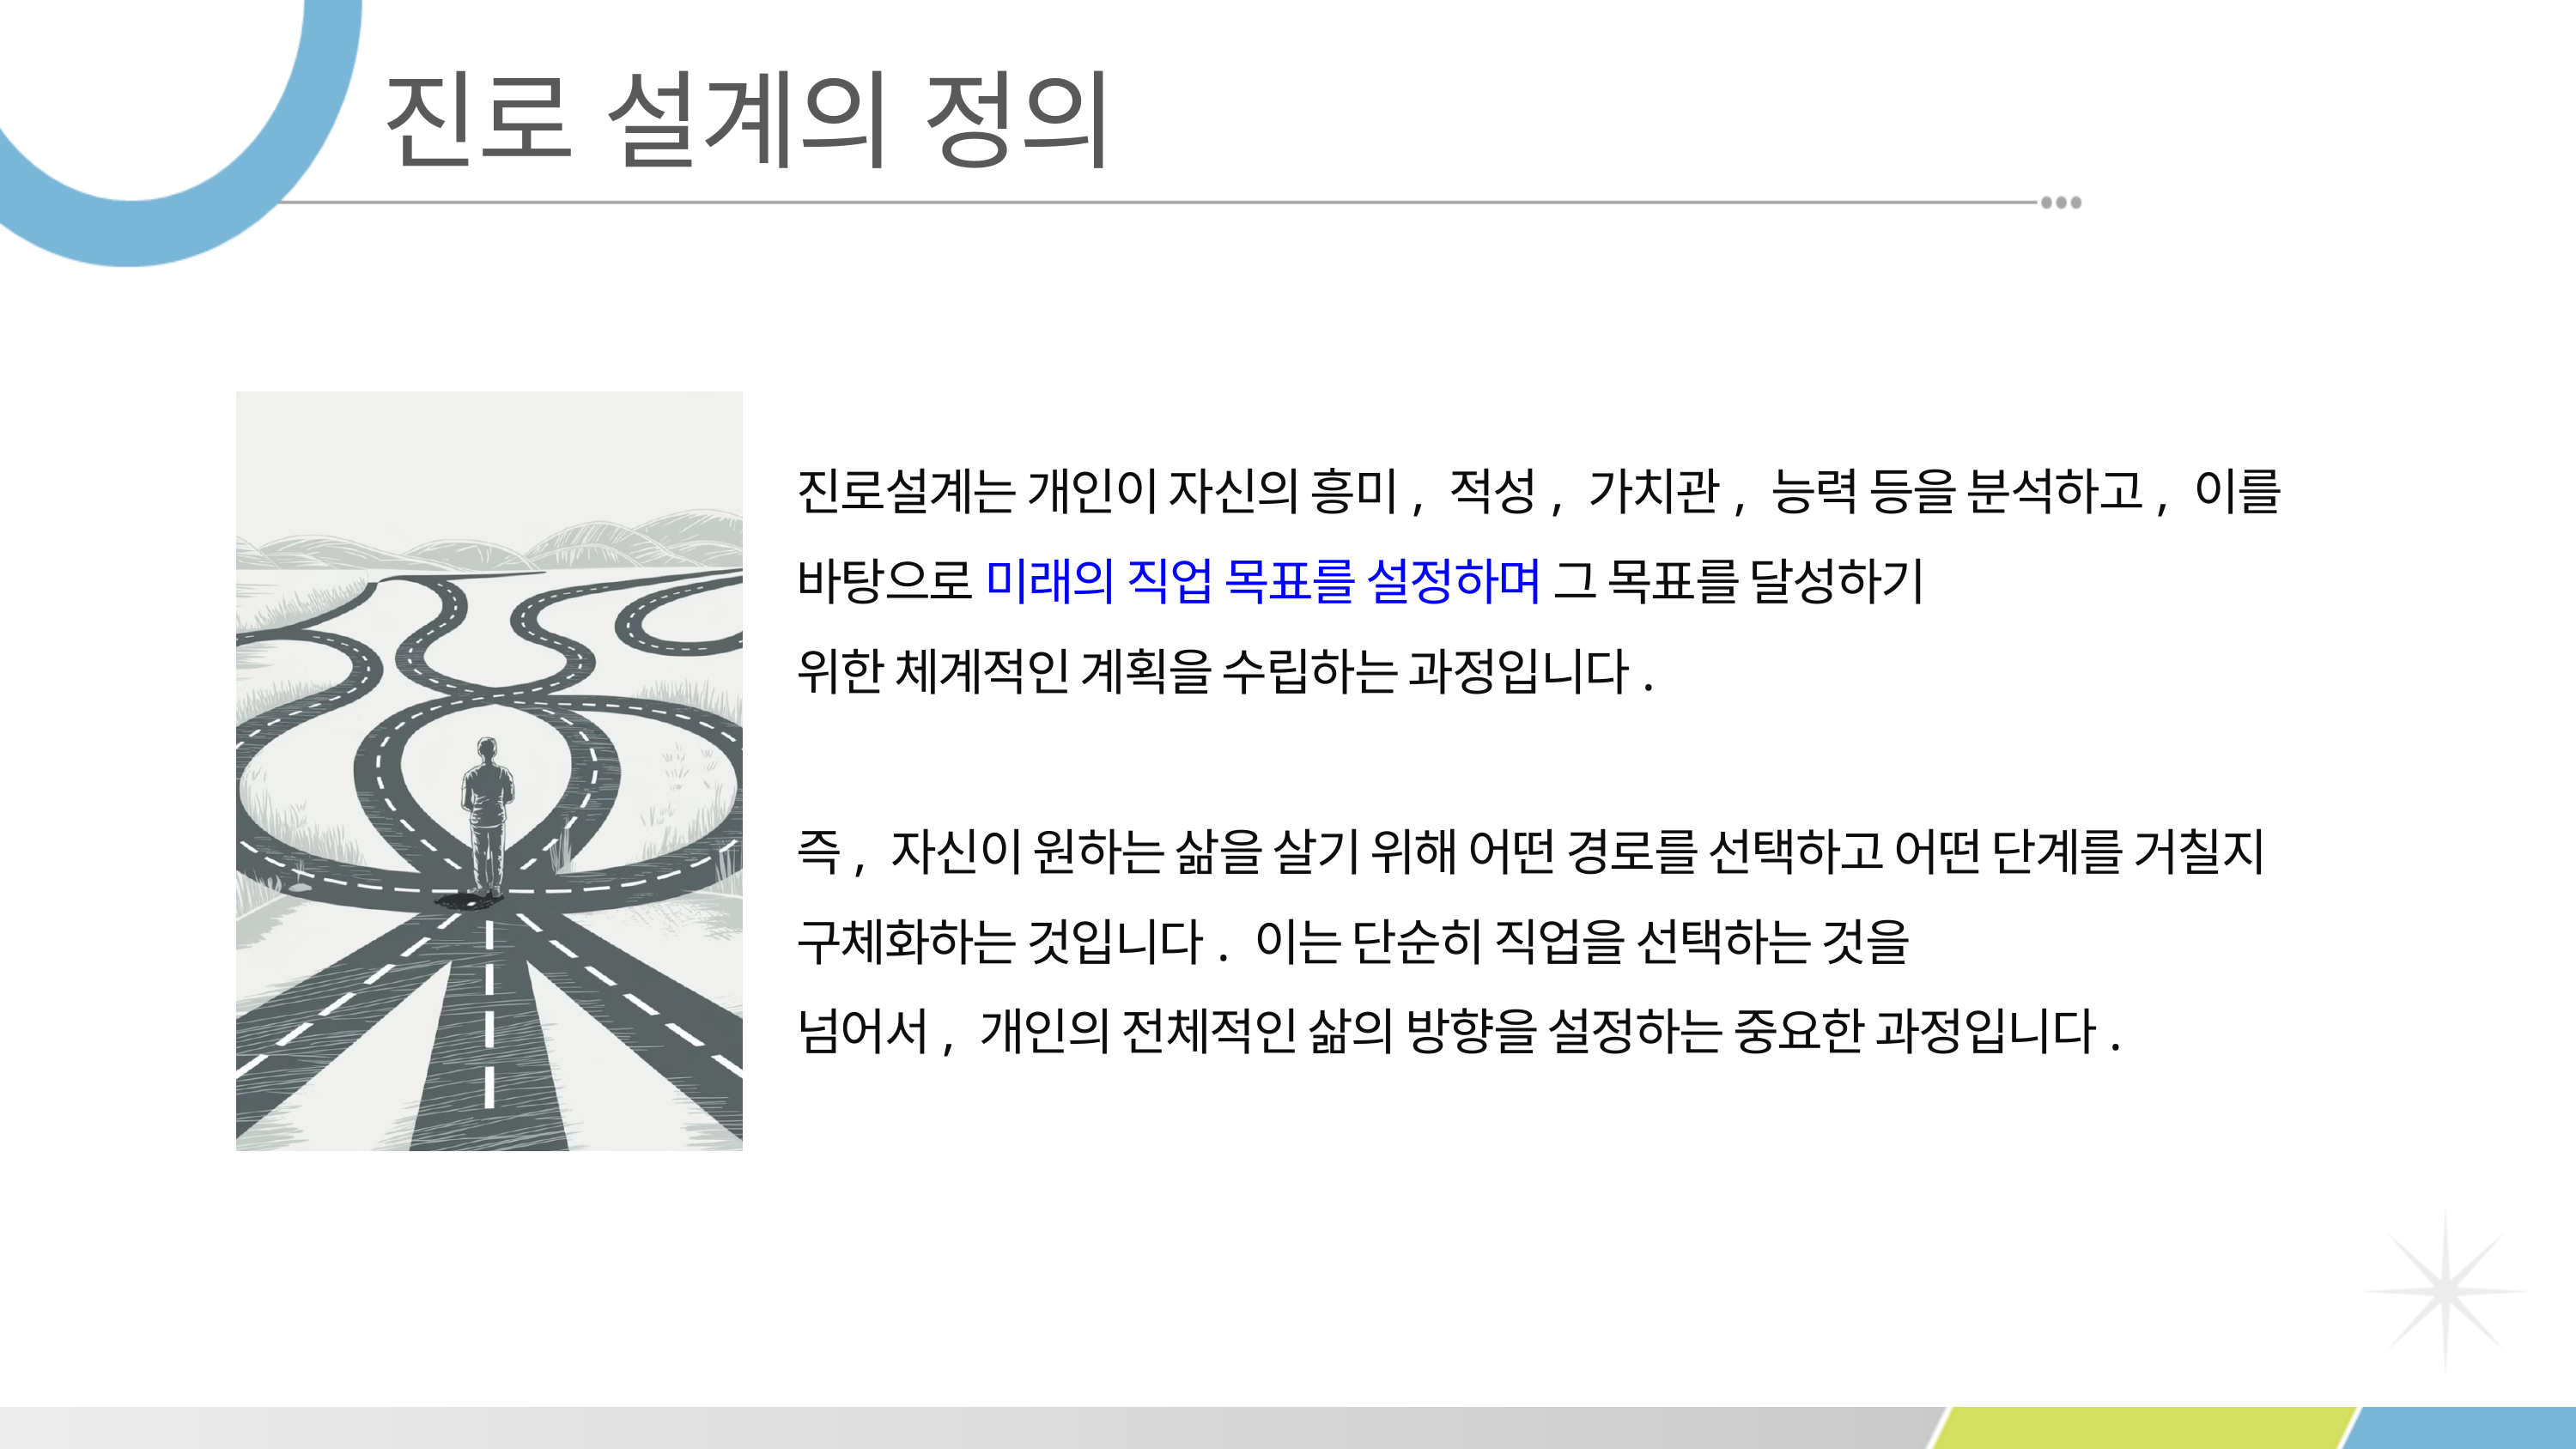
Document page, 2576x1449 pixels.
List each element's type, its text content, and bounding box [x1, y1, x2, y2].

text_box 진로설계는 개인이 자신의 흥미, 적성, 가치관, 능력 등을 분석하고, 이를 바탕으로 미래의 직업 목표를 설정하며 그 목표를 달성하기 위한 체계적인 계획을 수립하는 과정입니다. 즉, 자신이 원하는 삶을 살기 위해 어떤 경로를 선택하고 어떤 단계를 거칠지 구체화하는 것입니다. 이는 단순히 직업을 선택하는 것을 넘어서, 개인의 전체적인 삶의 방향을 설정하는 중요한 과정입니다. [783, 423, 2297, 1125]
picture [235, 391, 743, 1151]
picture [0, 0, 2143, 325]
text_box 진로 설계의 정의 [380, 45, 1364, 199]
picture [0, 1407, 2576, 1449]
